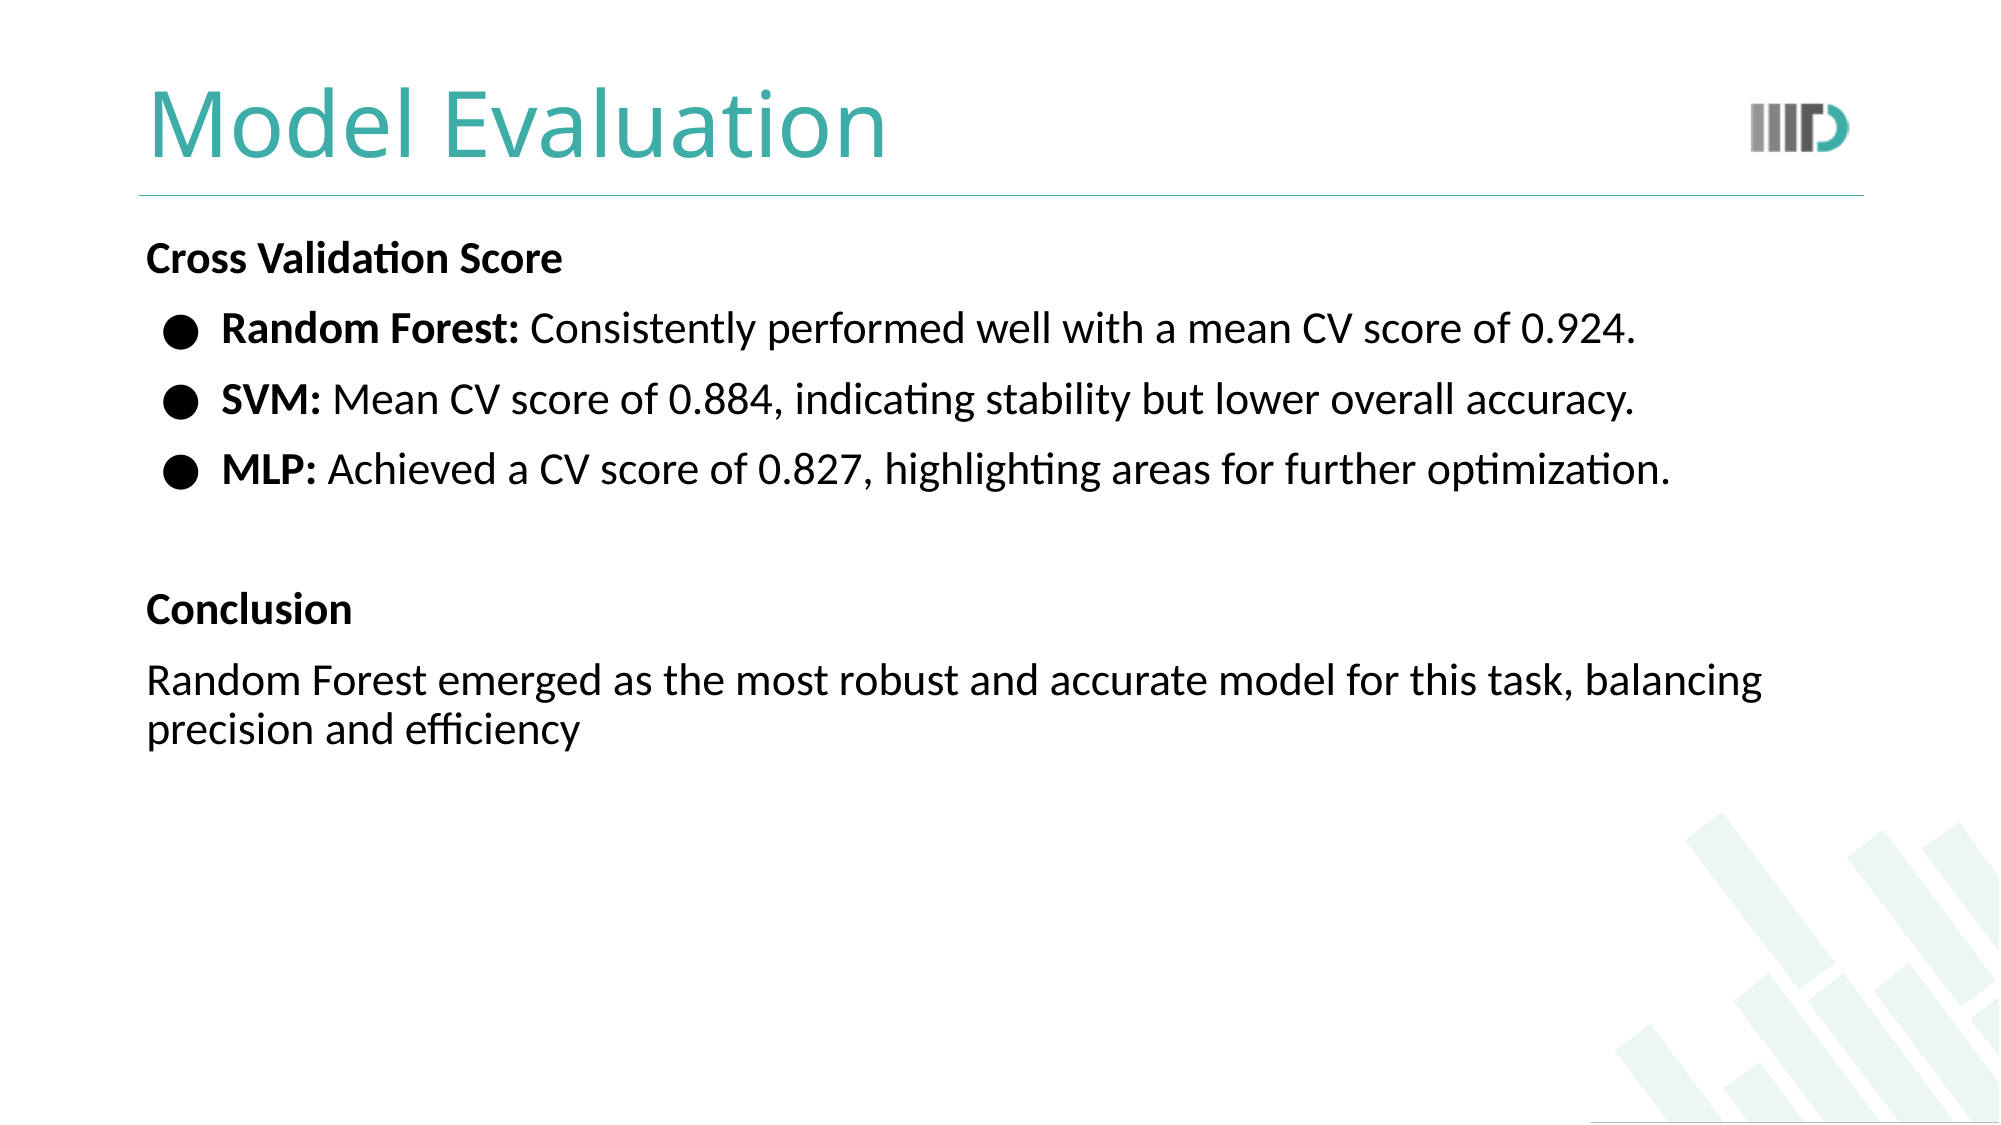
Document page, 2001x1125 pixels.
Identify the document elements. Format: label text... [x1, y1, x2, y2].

title Model Evaluation [138, 60, 1689, 196]
picture [1732, 91, 1864, 165]
list Cross Validation Score Random Forest: Consistently performed well with a mean CV score of 0.924. SVM: Mean CV score of 0.884, indicating stability but lower overall accuracy. MLP: Achieved a CV score of 0.827, highlighting areas for further optimization. Conclusion Random Forest emerged as the most robust and accurate model for this task, balancing precision and efficiency [138, 226, 1864, 1014]
picture [1590, 785, 2000, 1125]
